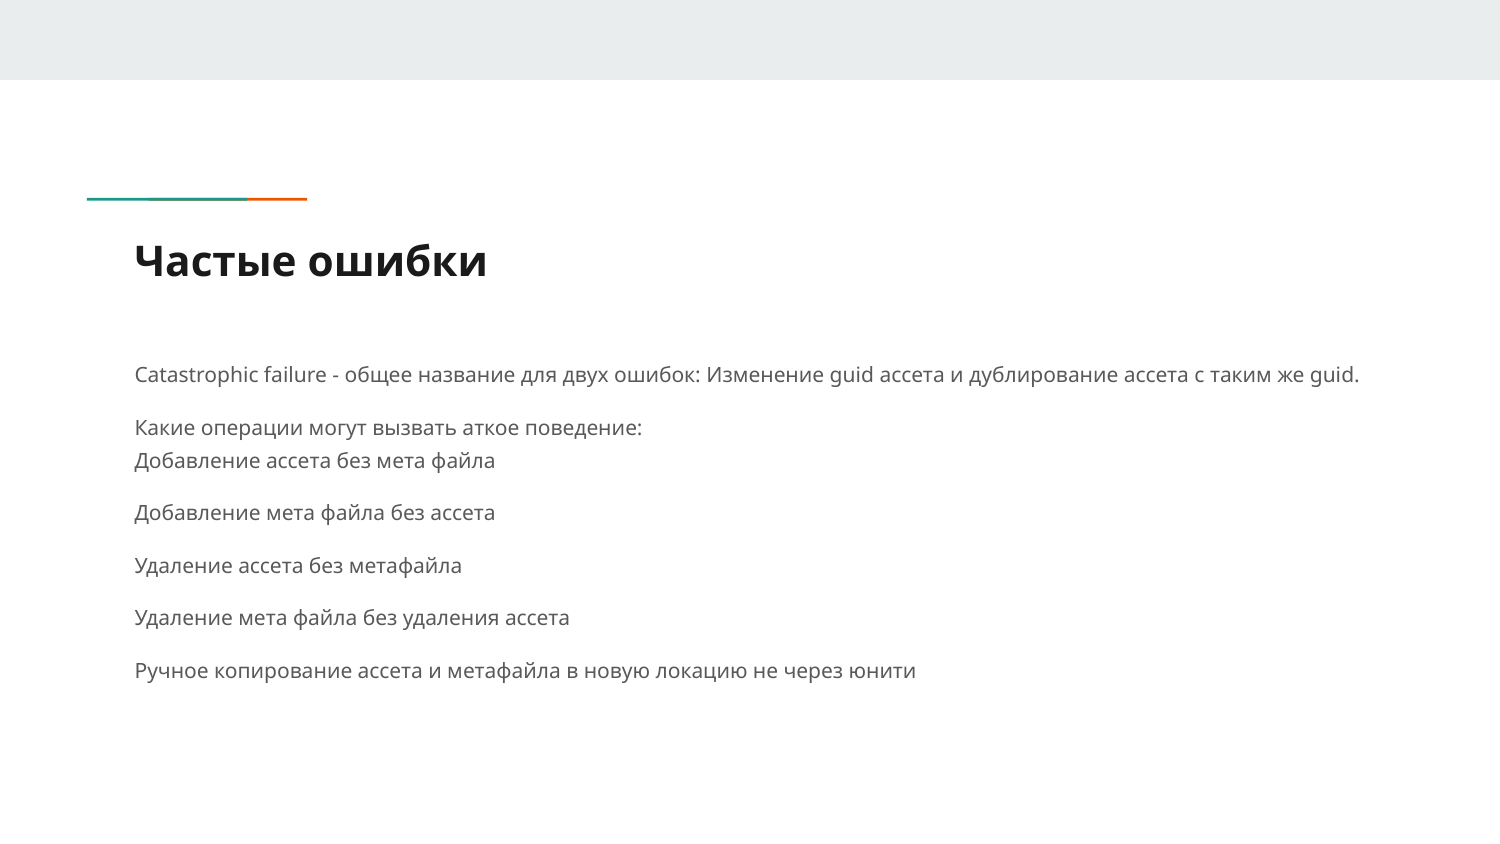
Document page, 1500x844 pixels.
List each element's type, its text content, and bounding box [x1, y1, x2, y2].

list Catastrophic failure - общее название для двух ошибок: Изменение guid ассета и дублирование ассета с таким же guid. Какие операции могут вызвать аткое поведение: Добавление ассета без мета файла Добавление мета файла без ассета Удаление ассета без метафайла Удаление мета файла без удаления ассета Ручное копирование ассета и метафайла в новую локацию не через юнити [119, 341, 1381, 712]
title Частые ошибки [119, 216, 1381, 305]
